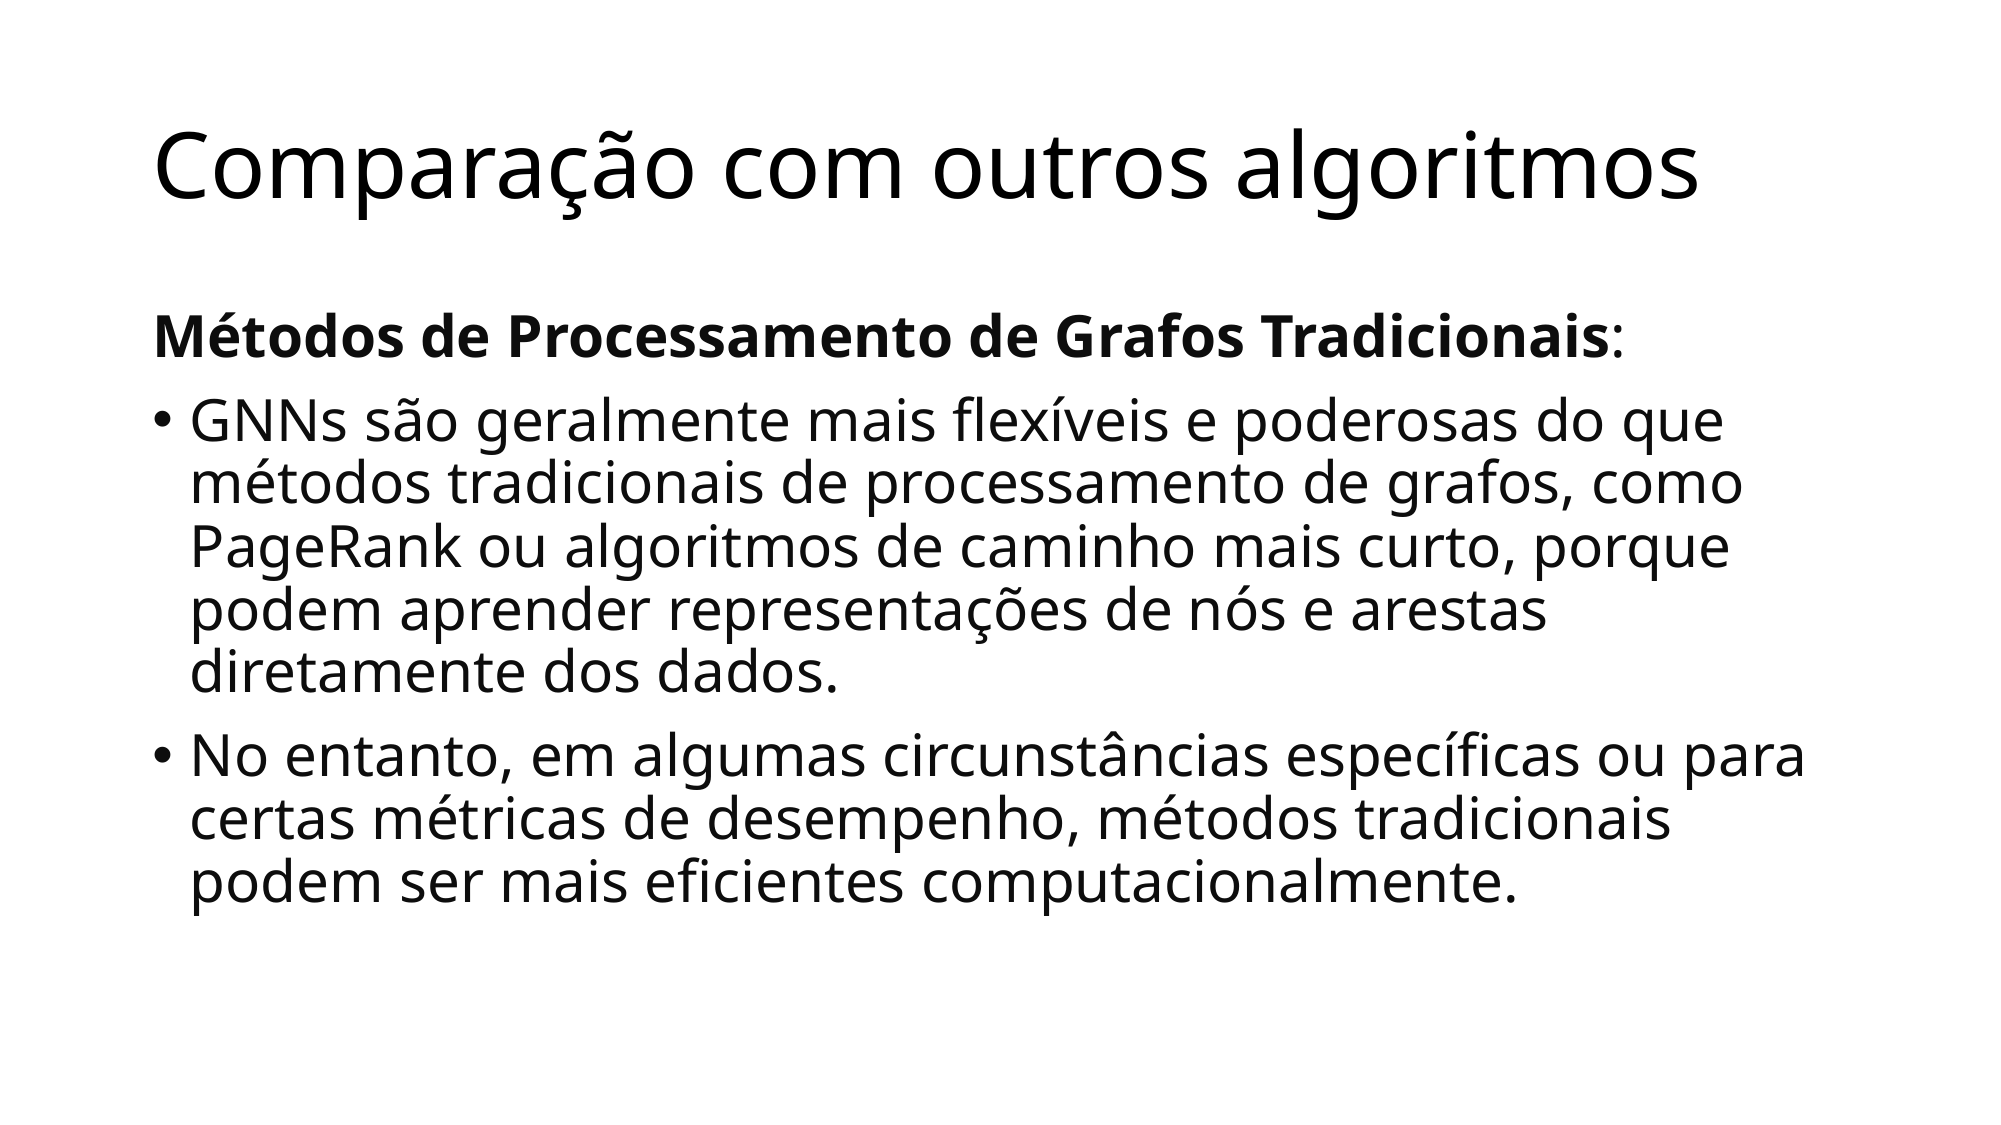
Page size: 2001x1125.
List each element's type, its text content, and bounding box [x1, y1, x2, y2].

title Comparação com outros algoritmos [137, 59, 1863, 278]
list Métodos de Processamento de Grafos Tradicionais: GNNs são geralmente mais flexíveis e poderosas do que métodos tradicionais de processamento de grafos, como PageRank ou algoritmos de caminho mais curto, porque podem aprender representações de nós e arestas diretamente dos dados. No entanto, em algumas circunstâncias específicas ou para certas métricas de desempenho, métodos tradicionais podem ser mais eficientes computacionalmente. [137, 299, 1863, 1014]
